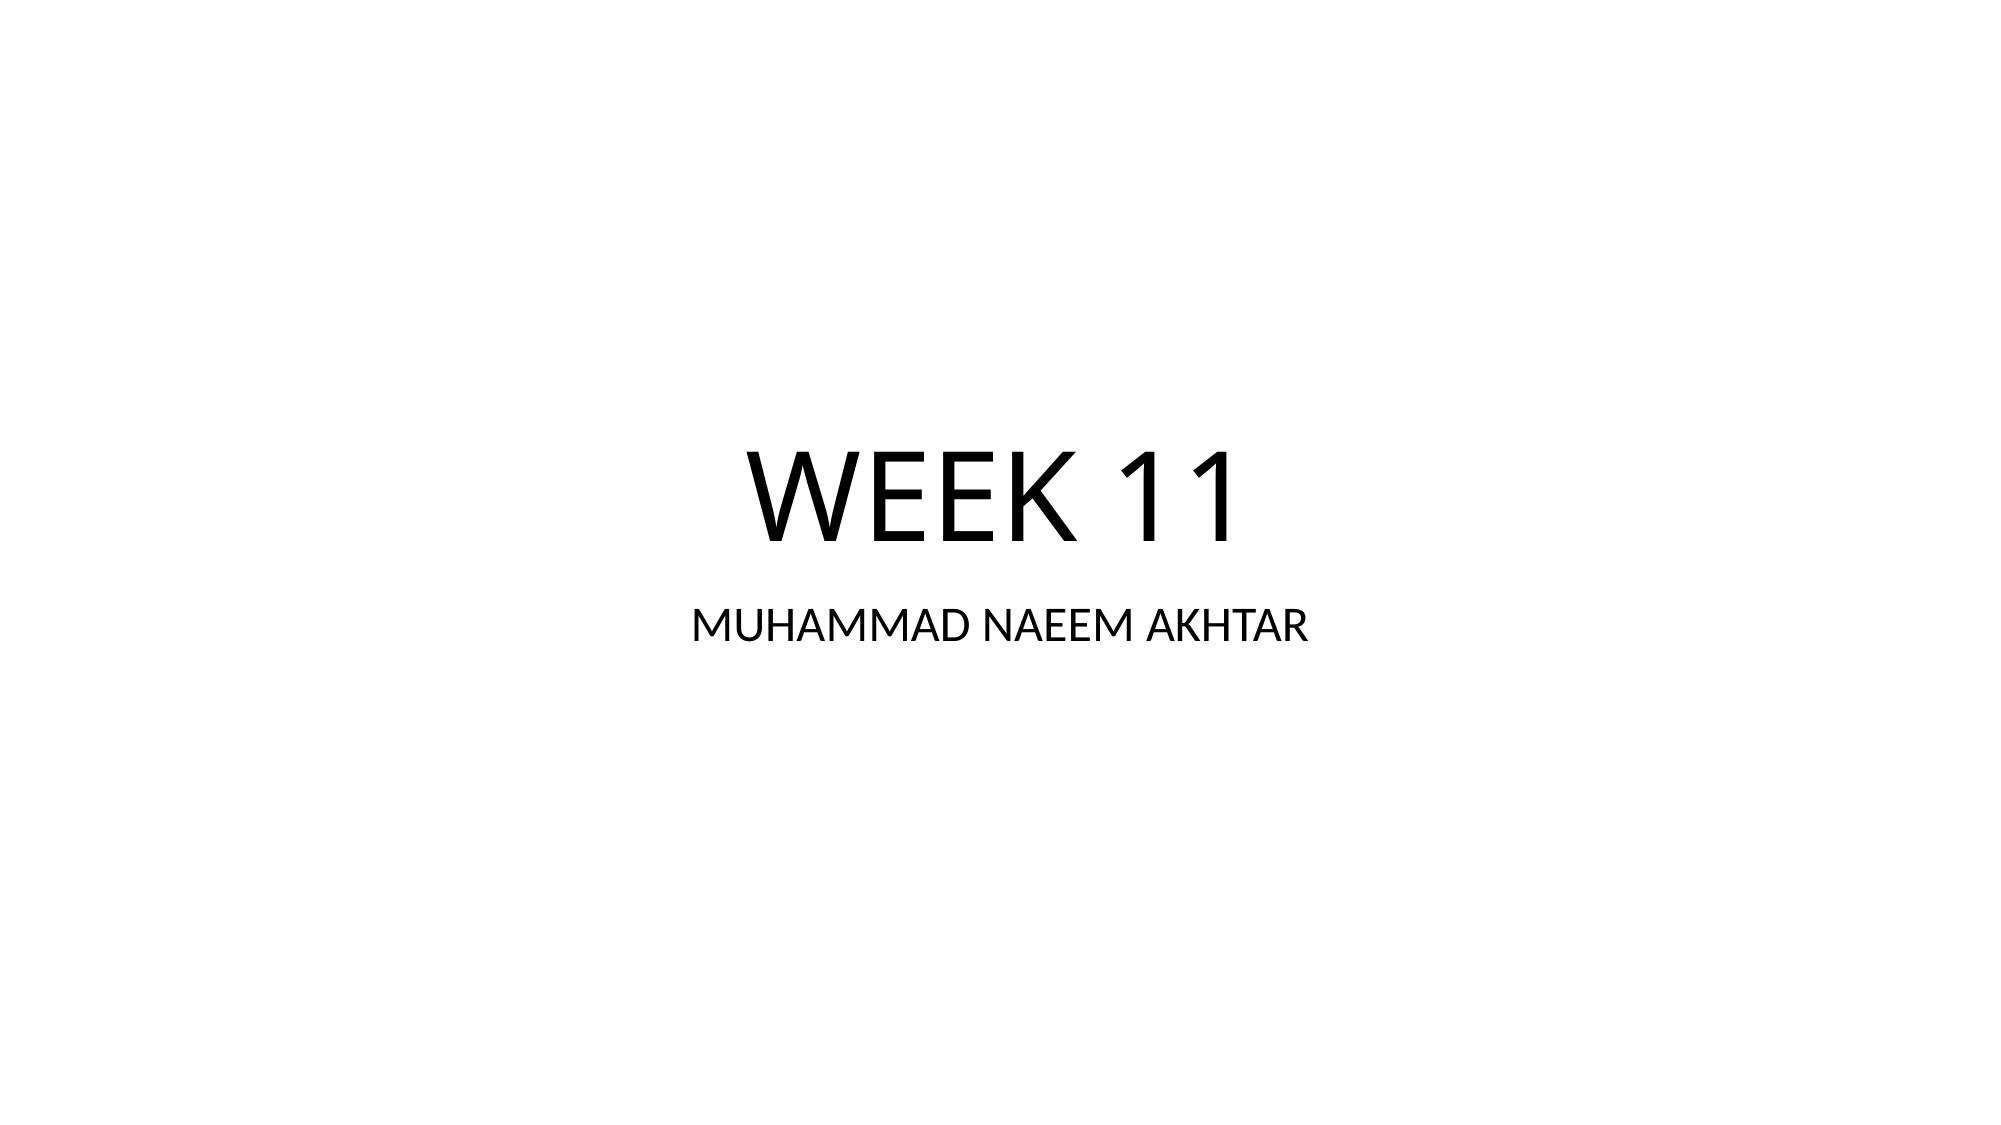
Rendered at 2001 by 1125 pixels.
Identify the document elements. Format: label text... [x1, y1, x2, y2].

title WEEK 11 [249, 184, 1750, 576]
subtitle MUHAMMAD NAEEM AKHTAR [249, 590, 1750, 863]
